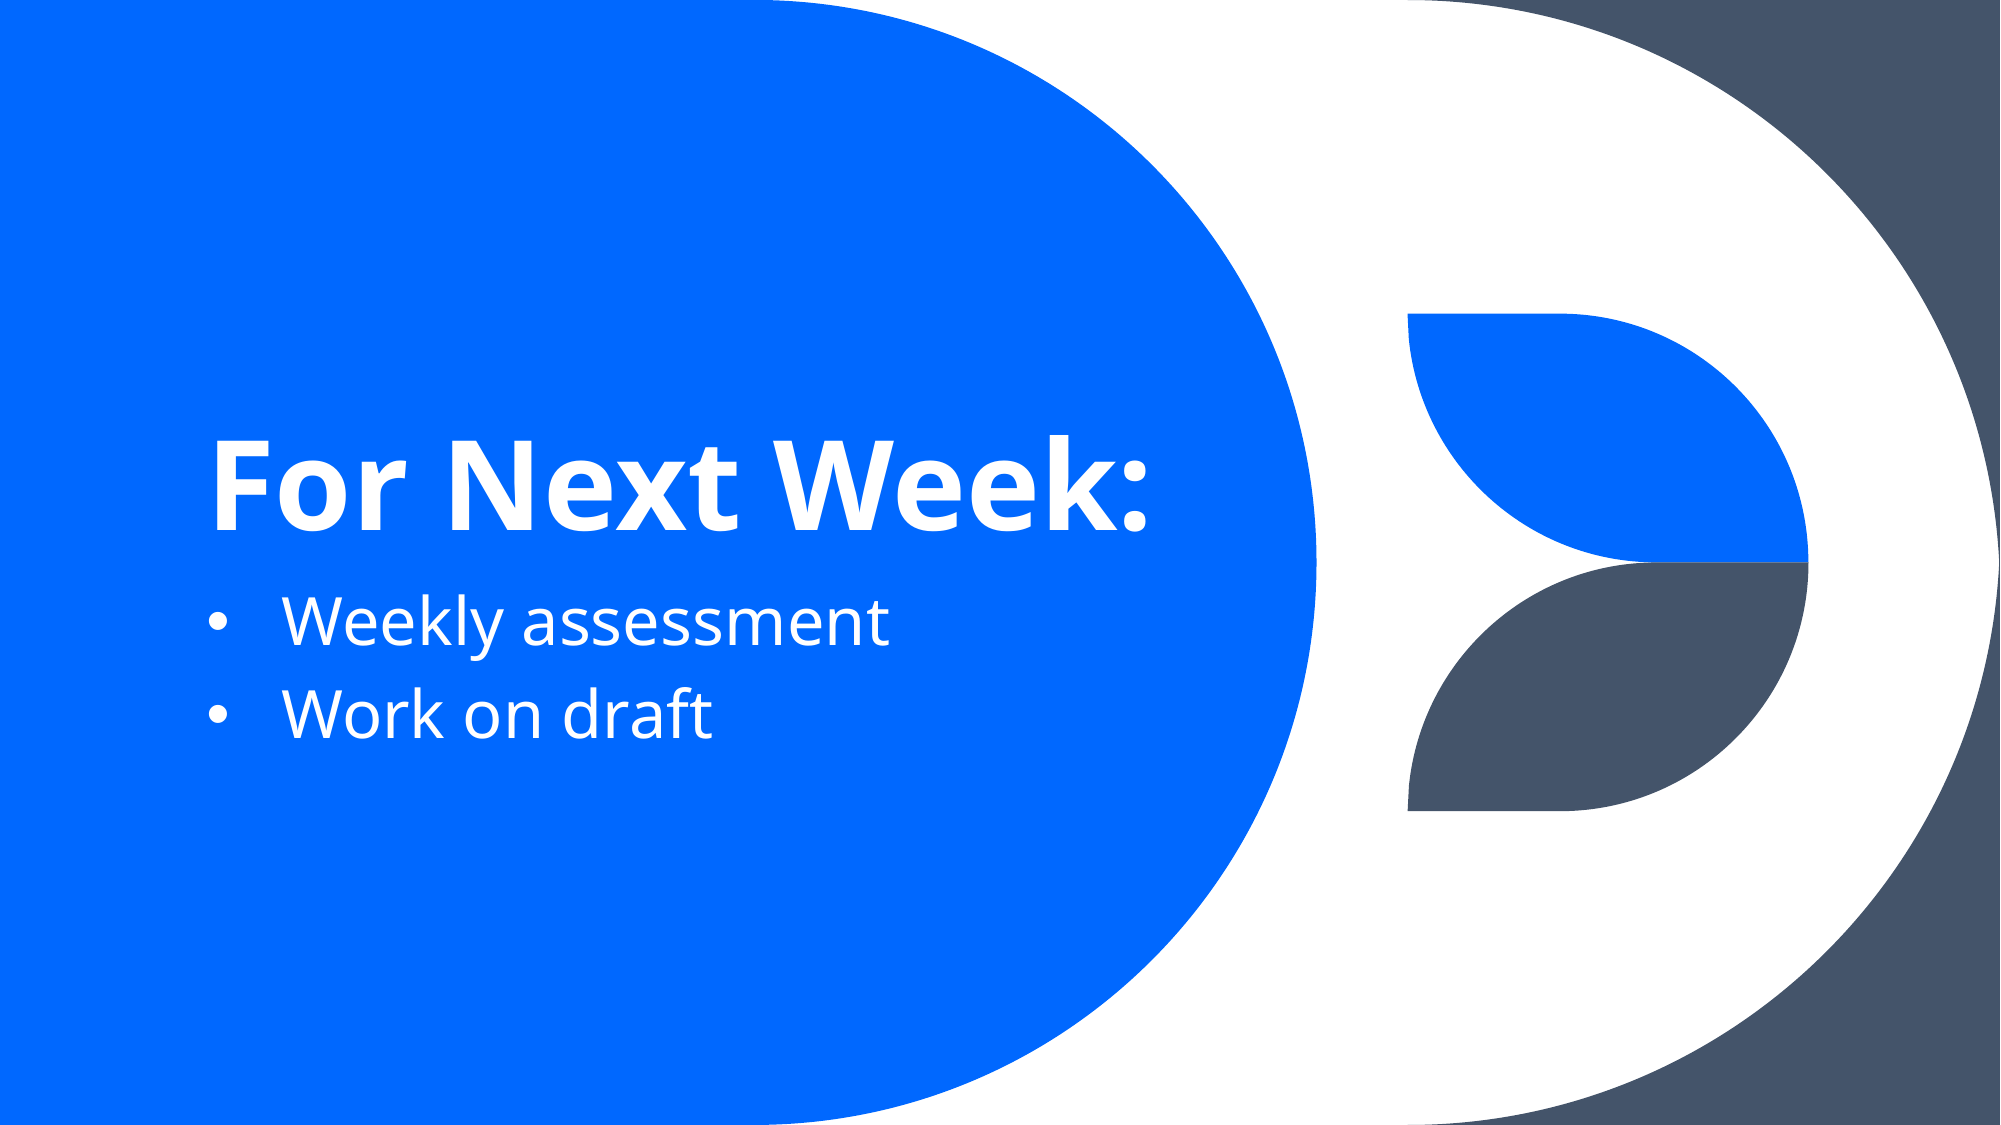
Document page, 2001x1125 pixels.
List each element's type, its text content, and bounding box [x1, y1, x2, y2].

subtitle Weekly assessment Work on draft [191, 580, 1217, 812]
title For Next Week: [191, 173, 1217, 566]
